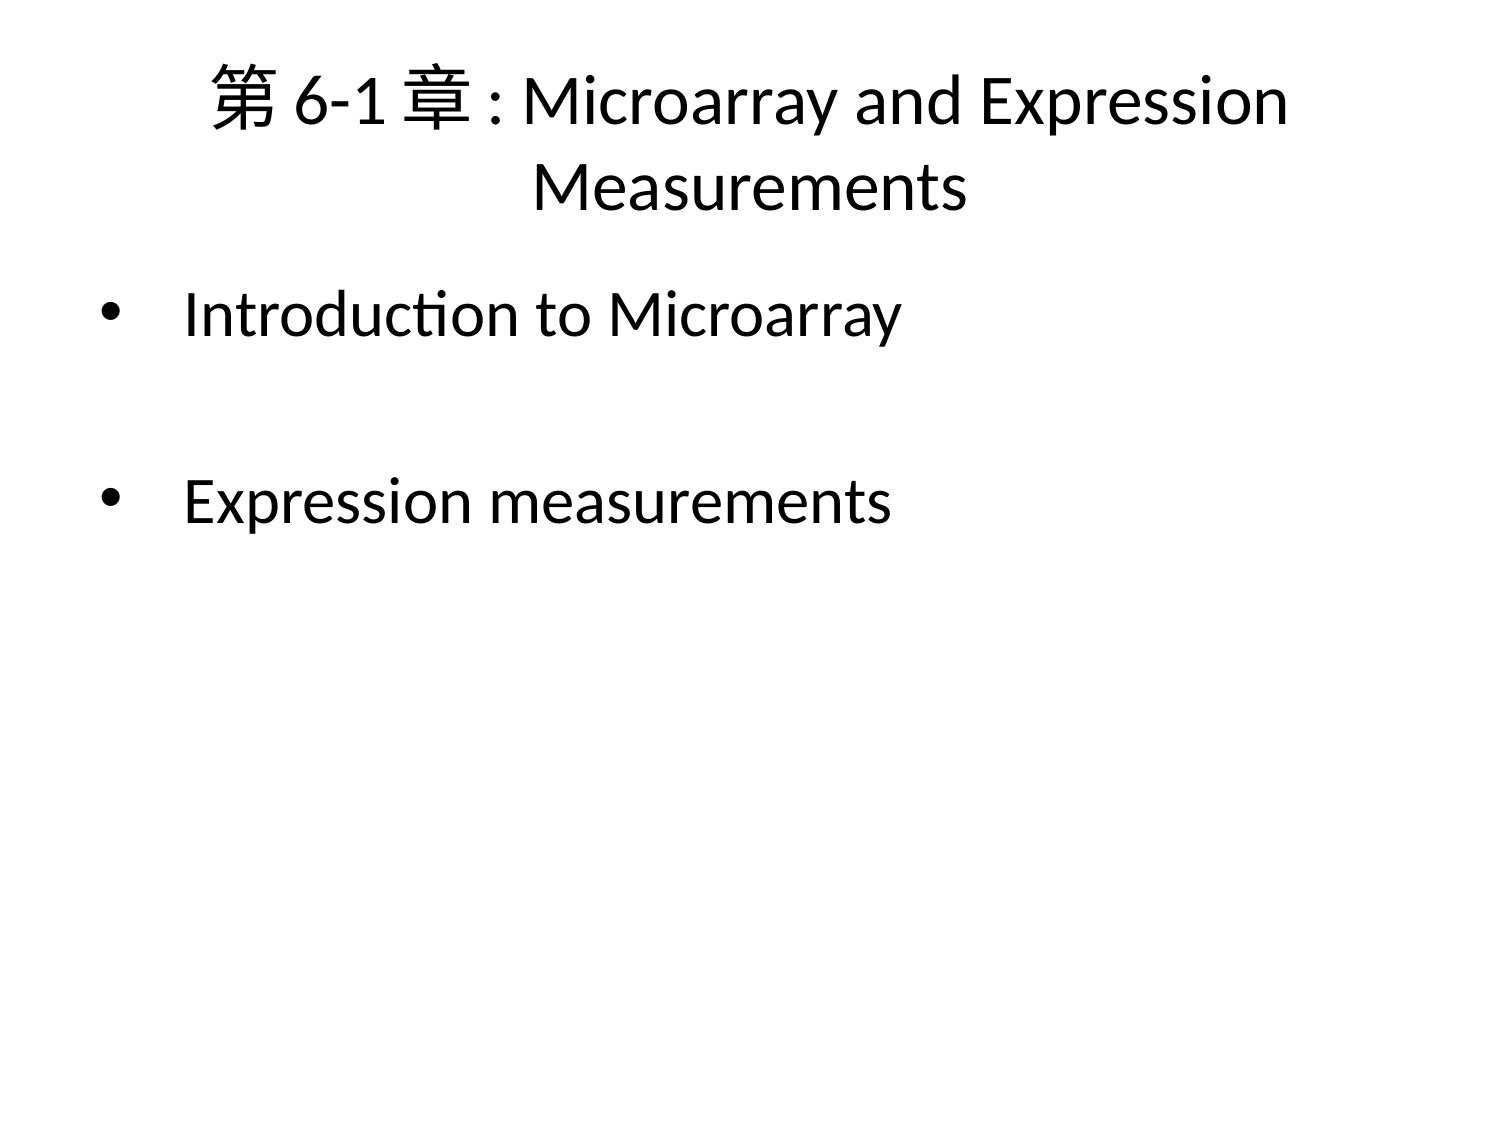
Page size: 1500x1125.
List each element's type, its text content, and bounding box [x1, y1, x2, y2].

title 第6-1章: Microarray and Expression Measurements [75, 45, 1425, 233]
list Introduction to Microarray Expression measurements [75, 262, 1425, 1005]
